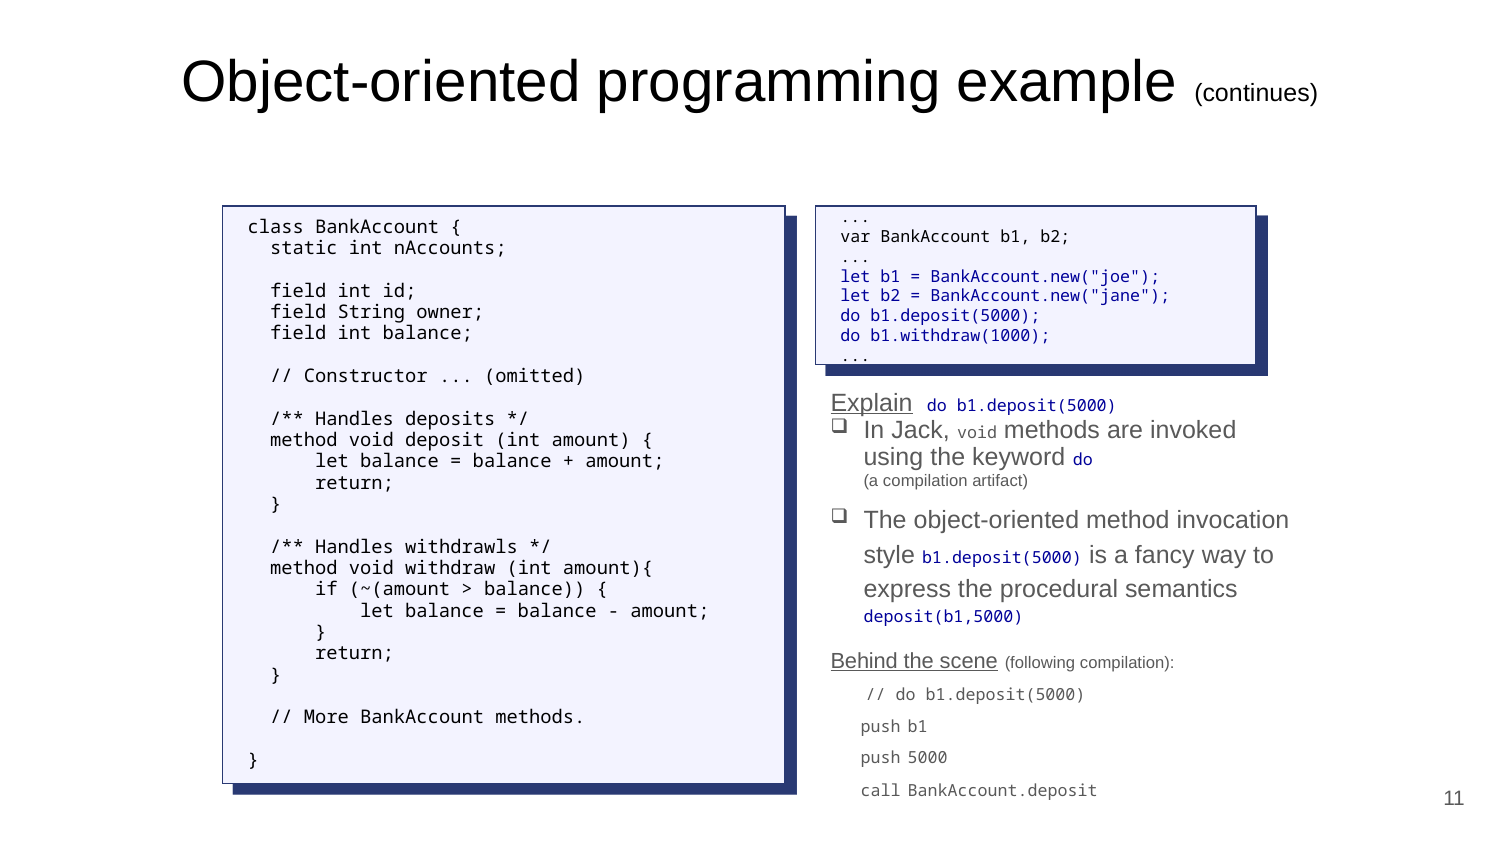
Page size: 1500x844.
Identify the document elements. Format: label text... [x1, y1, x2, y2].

title Object-oriented programming example (continues) [51, 28, 1449, 122]
text_box ... var BankAccount b1, b2; ... let b1 = BankAccount.new("joe"); let b2 = BankAccount.new("jane"); do b1.deposit(5000); do b1.withdraw(1000); ... [815, 206, 1257, 365]
text_box class BankAccount { static int nAccounts; field int id; field String owner; field int balance; // Constructor ... (omitted) /** Handles deposits */ method void deposit (int amount) { let balance = balance + amount; return; } /** Handles withdrawls */ method void withdraw (int amount){ if (~(amount > balance)) { let balance = balance - amount; } return; } // More BankAccount methods. } [222, 206, 786, 784]
slide_number 11 [1389, 764, 1480, 830]
list Explain do b1.deposit(5000) In Jack, void methods are invoked using the keyword do (a compilation artifact) The object-oriented method invocation style b1.deposit(5000) is a fancy way to express the procedural semantics deposit(b1,5000) Behind the scene (following compilation): // do b1.deposit(5000) push b1 push 5000 call BankAccount.deposit [815, 375, 1360, 816]
